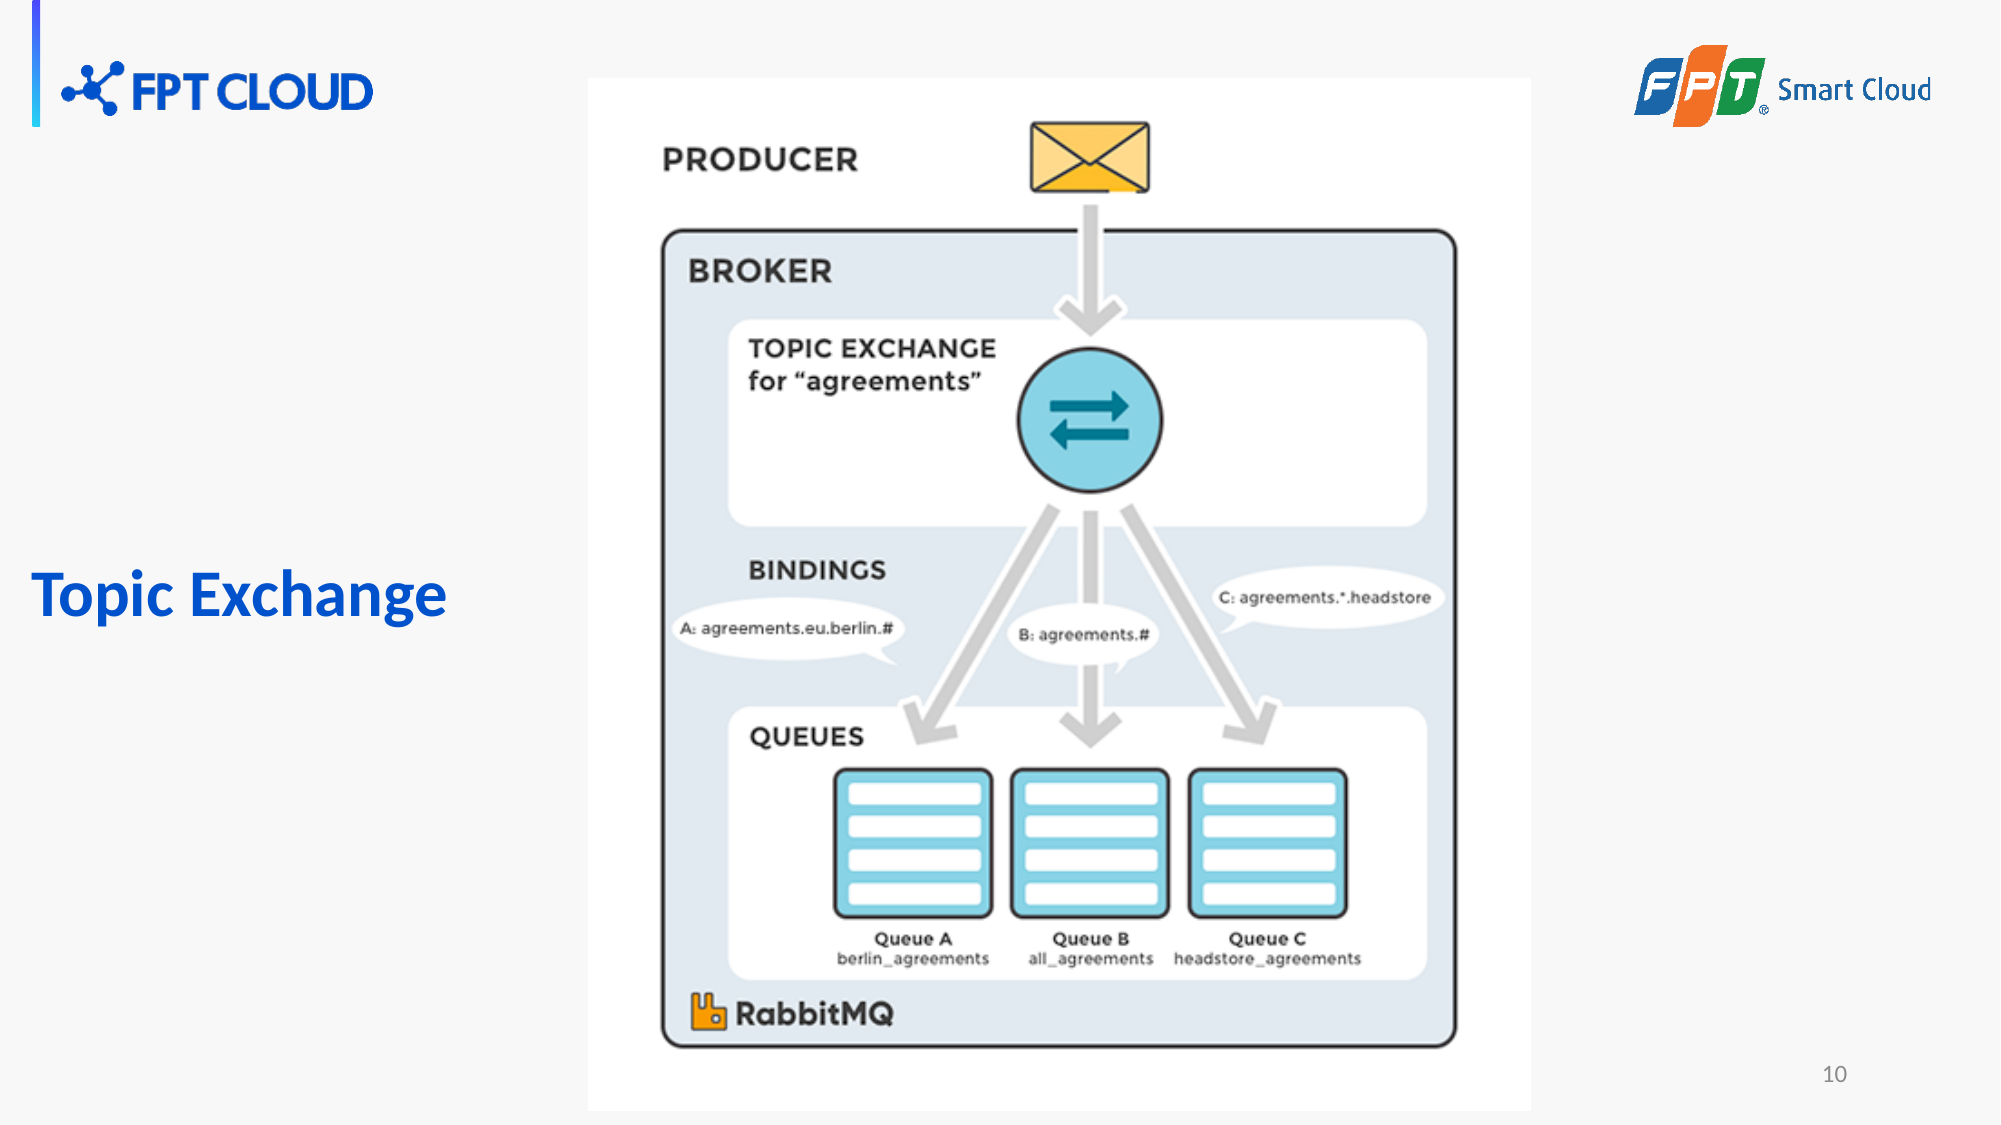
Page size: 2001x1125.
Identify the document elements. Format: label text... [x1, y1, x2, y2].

slide_number 10 [1531, 1042, 1863, 1103]
picture [588, 78, 1531, 1112]
picture [61, 61, 373, 116]
picture [1634, 45, 1931, 127]
title Topic Exchange [16, 519, 563, 671]
